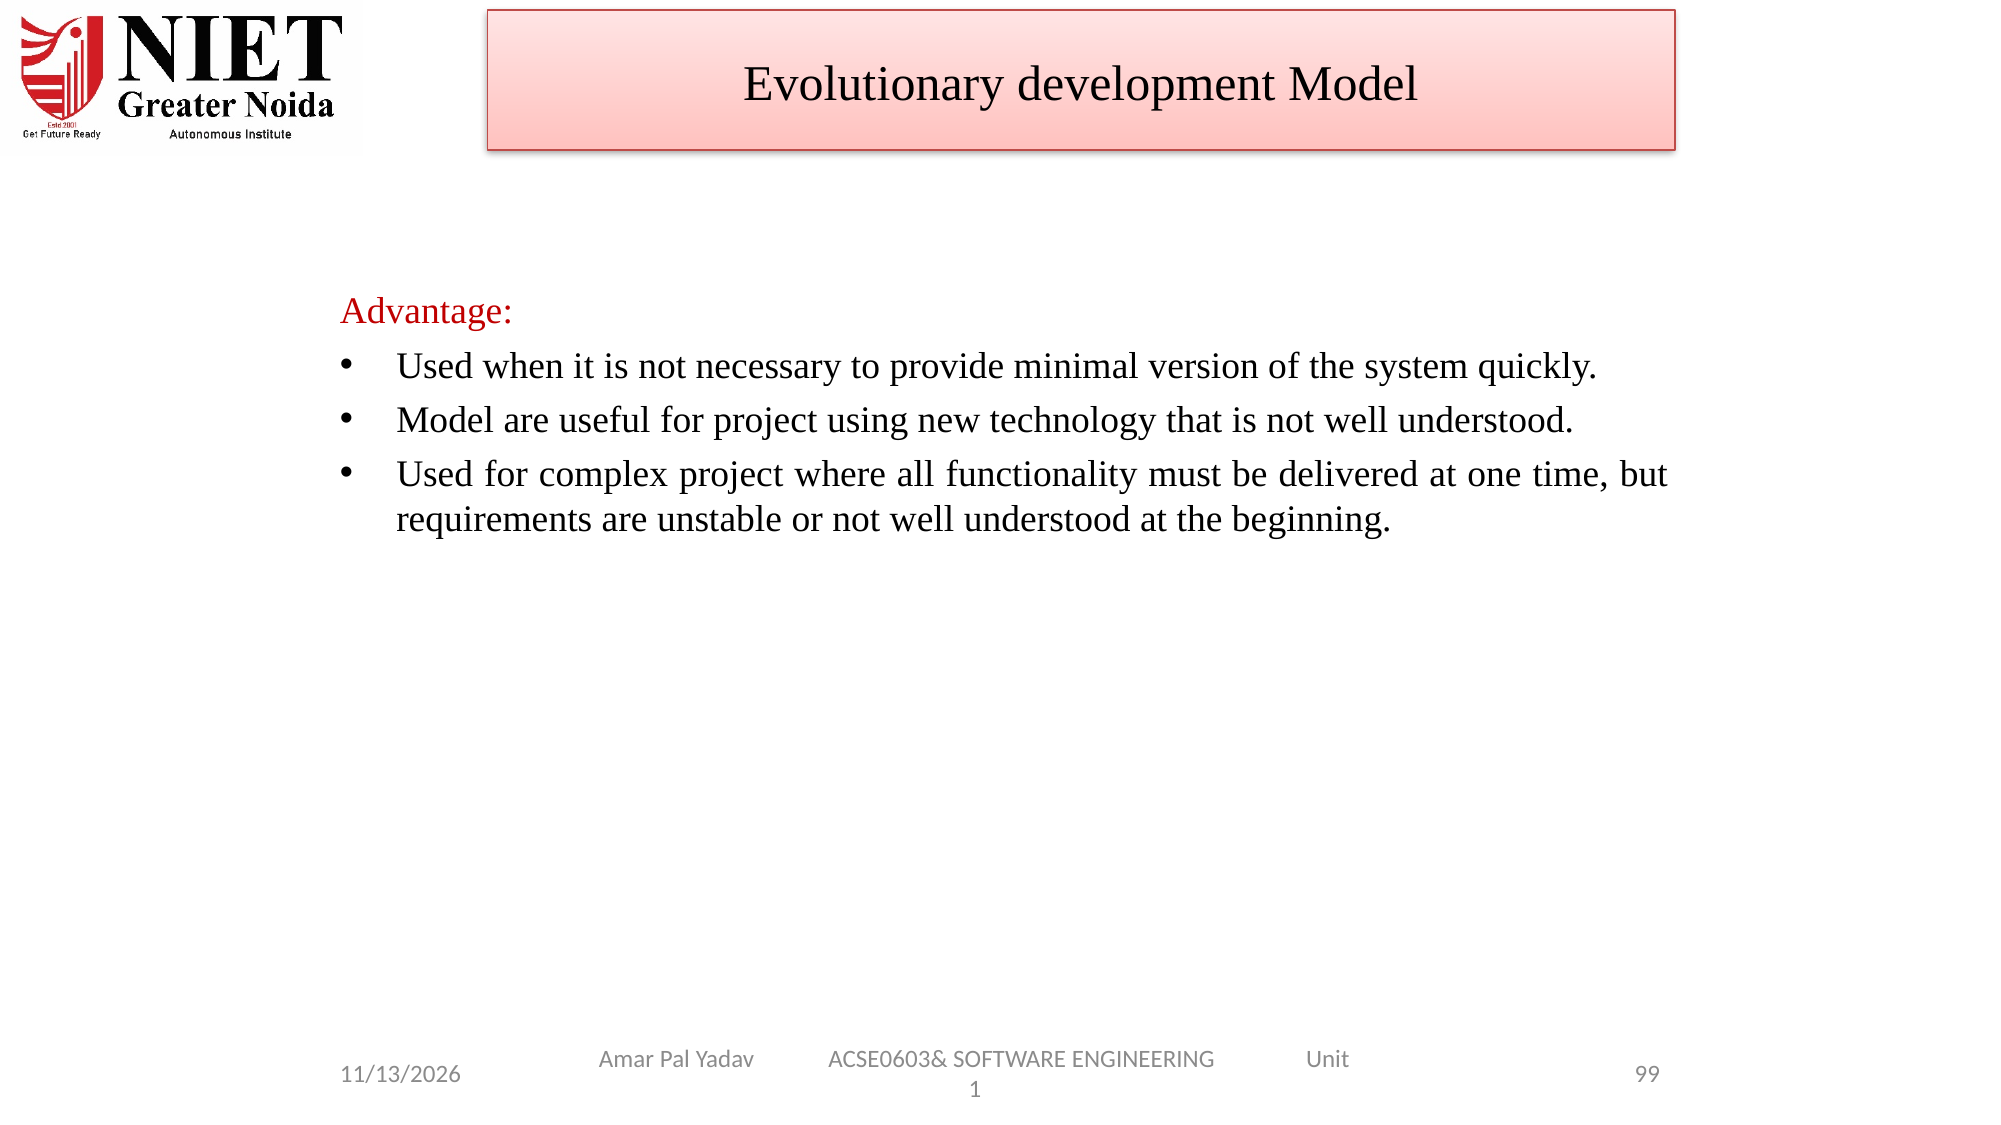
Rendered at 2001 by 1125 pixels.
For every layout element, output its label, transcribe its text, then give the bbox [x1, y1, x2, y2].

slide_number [324, 1042, 675, 1103]
text_box Evolutionary development Model [487, 9, 1676, 151]
picture [0, 0, 363, 156]
slide_number 99 [1325, 1042, 1675, 1103]
footer Amar Pal Yadav ACSE0603& SOFTWARE ENGINEERING Unit 1 [675, 1042, 1325, 1103]
list Advantage: Used when it is not necessary to provide minimal version of the system quickly. Model are useful for project using new technology that is not well understood. Used for complex project where all functionality must be delivered at one time, but requirements are unstable or not well understood at the beginning. [324, 278, 1686, 1100]
